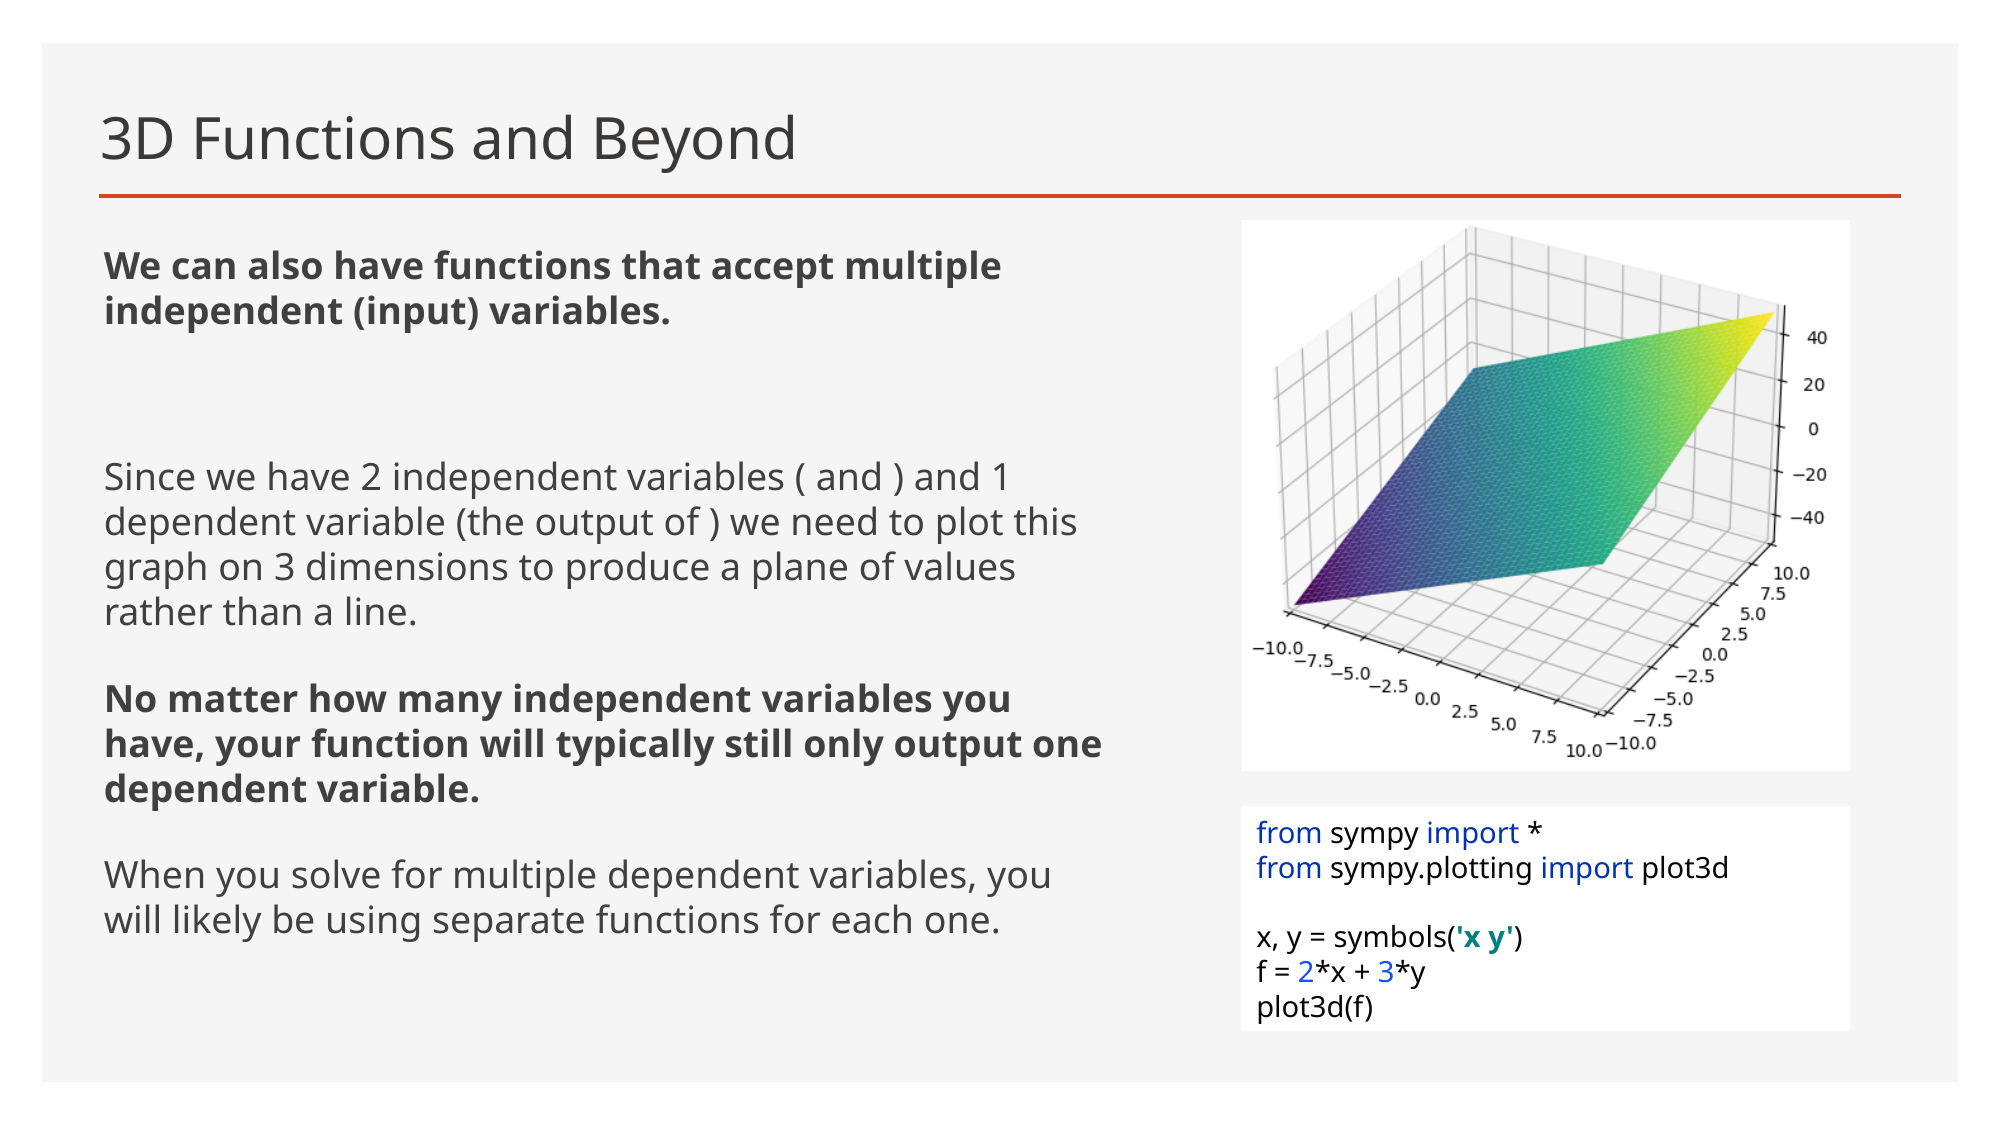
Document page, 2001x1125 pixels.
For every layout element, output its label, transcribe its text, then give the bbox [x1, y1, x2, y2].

title 3D Functions and Beyond [85, 73, 1089, 179]
text_box from sympy import * from sympy.plotting import plot3d x, y = symbols('x y') f = 2*x + 3*y plot3d(f) [1241, 806, 1850, 1032]
picture [1241, 220, 1850, 772]
